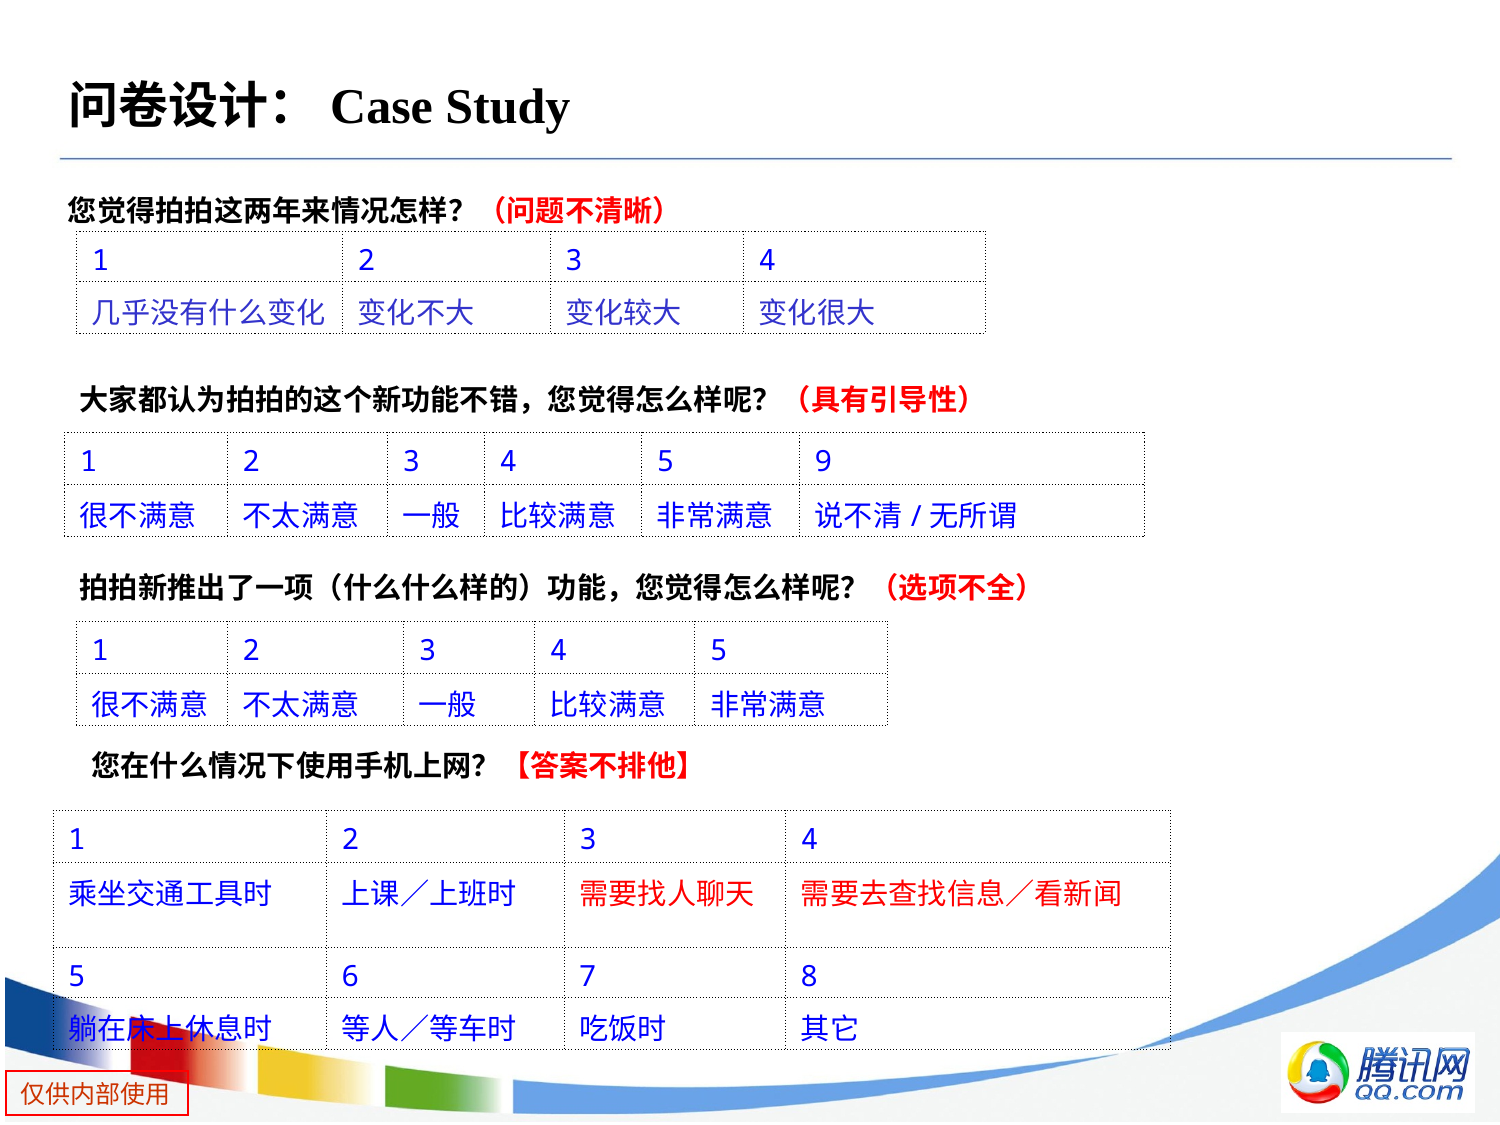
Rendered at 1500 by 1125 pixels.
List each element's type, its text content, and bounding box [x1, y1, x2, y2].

table_cell 变化较大 [550, 282, 743, 334]
table_header 1 [77, 622, 228, 674]
table_cell 需要找人聊天 [564, 863, 786, 948]
table_cell 变化很大 [743, 282, 985, 334]
table_header 3 [550, 232, 743, 282]
table_cell 一般 [388, 485, 485, 537]
picture [7, 1072, 187, 1114]
text_box 拍拍新推出了一项（什么什么样的）功能，您觉得怎么样呢？（选项不全） [65, 562, 1270, 613]
table_cell 等人／等车时 [327, 998, 564, 1050]
table_cell 5 [53, 948, 327, 998]
table_header 2 [228, 622, 404, 674]
table_cell 6 [327, 948, 564, 998]
table_header 3 [388, 433, 485, 485]
table_header 4 [743, 232, 985, 282]
table_cell 不太满意 [228, 485, 388, 537]
table_cell 不太满意 [228, 674, 404, 726]
table_header 9 [800, 433, 1144, 485]
table_cell 躺在床上休息时 [53, 998, 327, 1050]
text_box 您觉得拍拍这两年来情况怎样？（问题不清晰） [53, 184, 1034, 235]
title 问卷设计：Case Study [53, 35, 1471, 173]
table_header 3 [564, 811, 786, 863]
table_header 5 [695, 622, 887, 674]
table_cell 8 [786, 948, 1171, 998]
picture [5, 0, 1500, 1122]
table_header 1 [53, 811, 327, 863]
text_box 大家都认为拍拍的这个新功能不错，您觉得怎么样呢？（具有引导性） [65, 373, 1093, 424]
table_header 2 [327, 811, 564, 863]
table_cell 比较满意 [535, 674, 695, 726]
table_cell 很不满意 [77, 674, 228, 726]
table_cell 其它 [786, 998, 1171, 1050]
table_cell 上课／上班时 [327, 863, 564, 948]
table_cell 需要去查找信息／看新闻 [786, 863, 1171, 948]
table_header 1 [65, 433, 228, 485]
table_cell 非常满意 [695, 674, 887, 726]
table_cell 一般 [404, 674, 535, 726]
table_header 4 [535, 622, 695, 674]
table_header 2 [343, 232, 550, 282]
table_cell 7 [564, 948, 786, 998]
table_header 5 [642, 433, 800, 485]
text_box 您在什么情况下使用手机上网？【答案不排他】 [76, 739, 1164, 790]
table_cell 非常满意 [642, 485, 800, 537]
table_cell 说不清/无所谓 [800, 485, 1144, 537]
table_header 1 [77, 232, 343, 282]
table_header 4 [786, 811, 1171, 863]
table_cell 变化不大 [343, 282, 550, 334]
table_cell 乘坐交通工具时 [53, 863, 327, 948]
table_header 3 [404, 622, 535, 674]
table_cell 几乎没有什么变化 [77, 282, 343, 334]
table_cell 吃饭时 [564, 998, 786, 1050]
table_header 4 [485, 433, 642, 485]
table_header 2 [228, 433, 388, 485]
table_cell 比较满意 [485, 485, 642, 537]
table_cell 很不满意 [65, 485, 228, 537]
